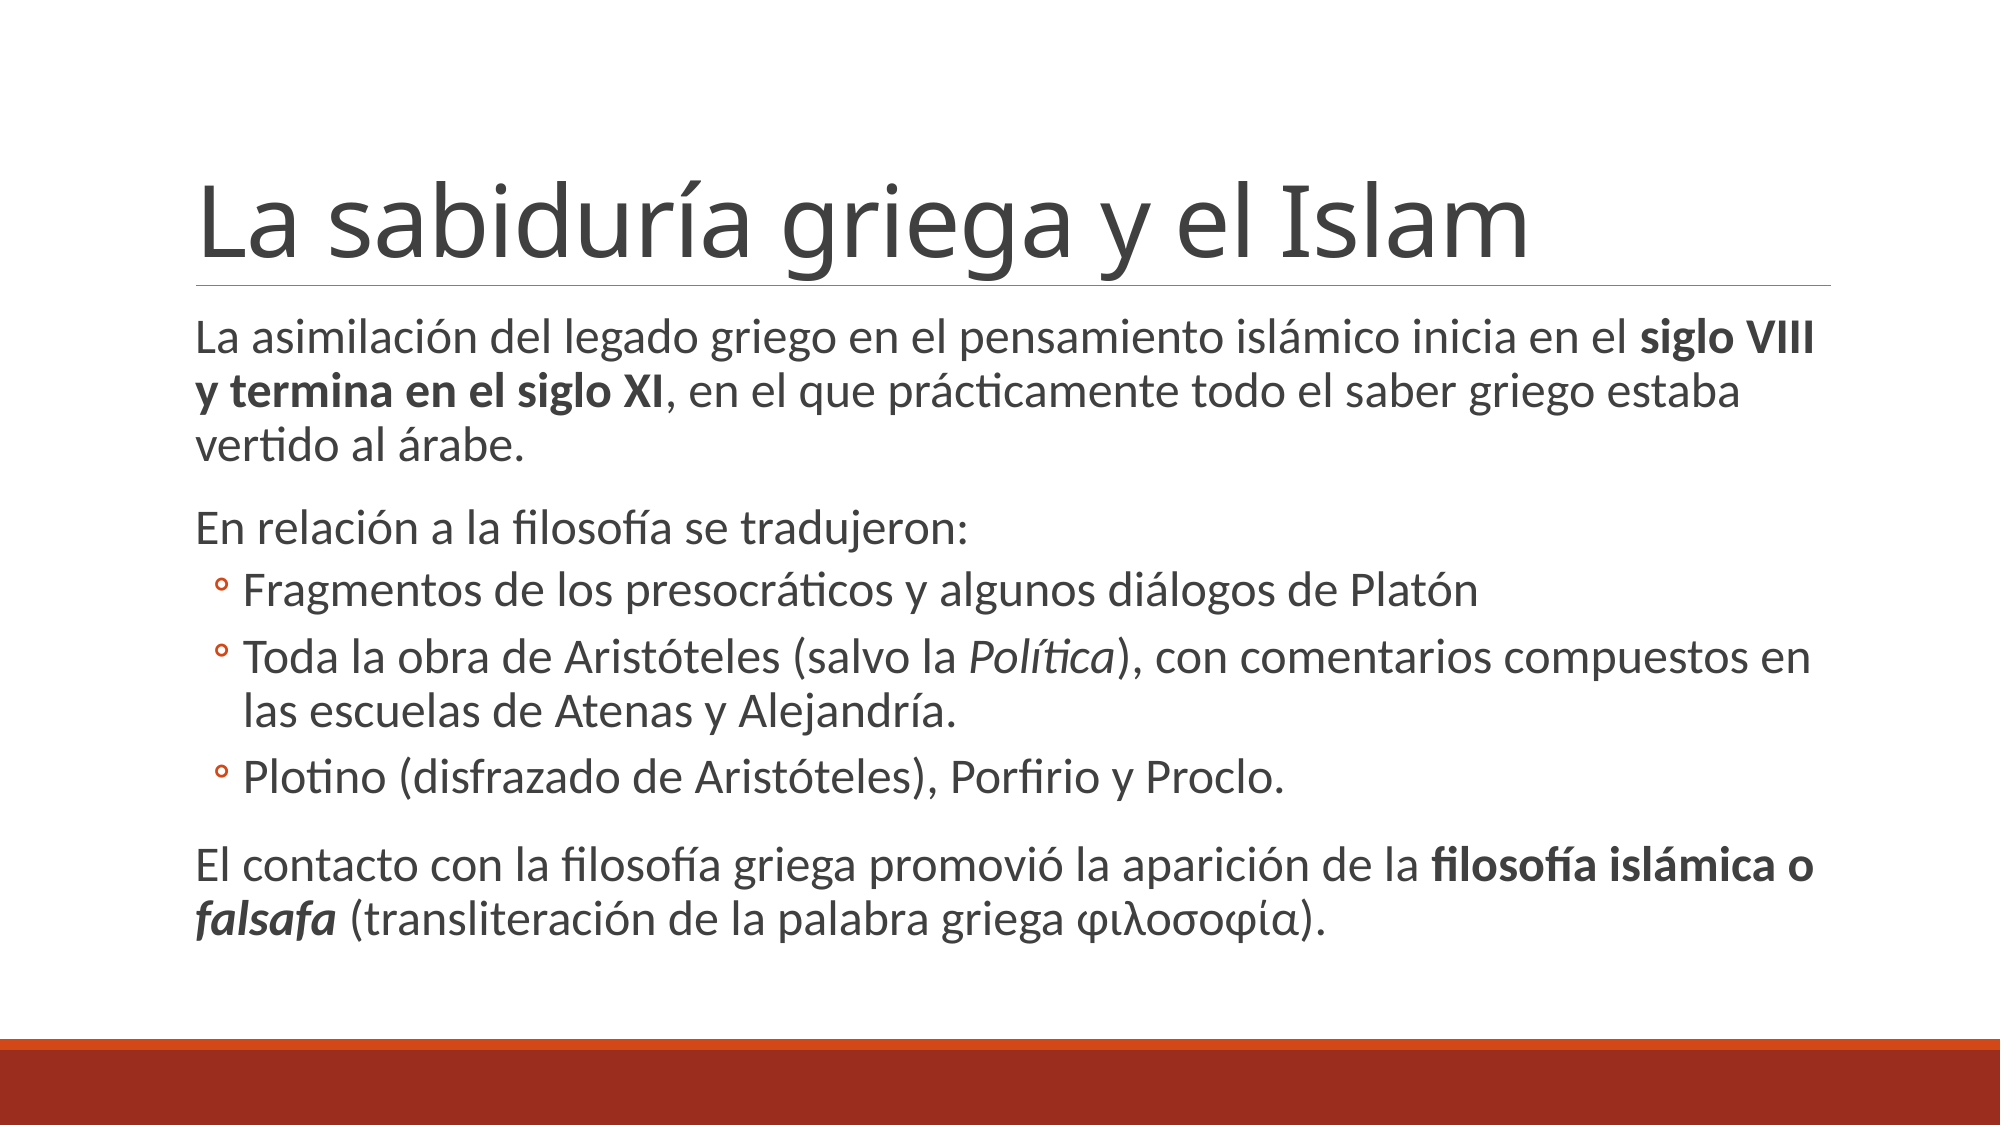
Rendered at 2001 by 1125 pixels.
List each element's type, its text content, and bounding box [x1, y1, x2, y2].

title La sabiduría griega y el Islam [180, 47, 1830, 285]
list La asimilación del legado griego en el pensamiento islámico inicia en el siglo VIII y termina en el siglo XI, en el que prácticamente todo el saber griego estaba vertido al árabe. En relación a la filosofía se tradujeron: Fragmentos de los presocráticos y algunos diálogos de Platón Toda la obra de Aristóteles (salvo la Política), con comentarios compuestos en las escuelas de Atenas y Alejandría. Plotino (disfrazado de Aristóteles), Porfirio y Proclo. El contacto con la filosofía griega promovió la aparición de la filosofía islámica o falsafa (transliteración de la palabra griega φιλοσοφία). [180, 302, 1830, 963]
